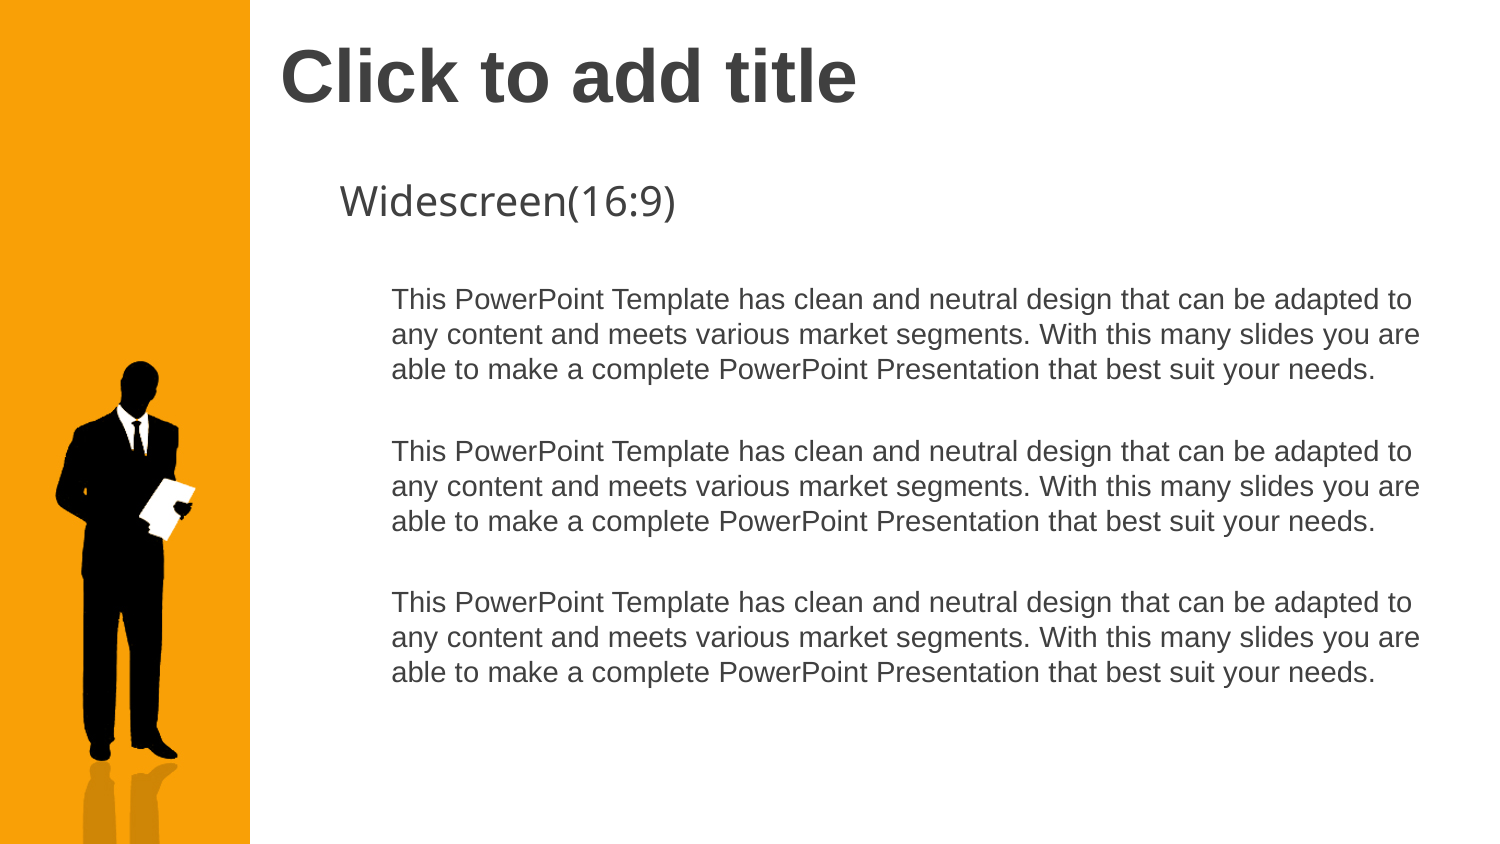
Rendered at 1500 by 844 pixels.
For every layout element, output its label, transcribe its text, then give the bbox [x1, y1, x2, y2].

picture [0, 0, 1500, 844]
list This PowerPoint Template has clean and neutral design that can be adapted to any content and meets various market segments. With this many slides you are able to make a complete PowerPoint Presentation that best suit your needs. This PowerPoint Template has clean and neutral design that can be adapted to any content and meets various market segments. With this many slides you are able to make a complete PowerPoint Presentation that best suit your needs. This PowerPoint Template has clean and neutral design that can be adapted to any content and meets various market segments. With this many slides you are able to make a complete PowerPoint Presentation that best suit your needs. [326, 273, 1461, 765]
list Widescreen(16:9) [324, 161, 1459, 238]
title Click to add title [265, 0, 1500, 146]
